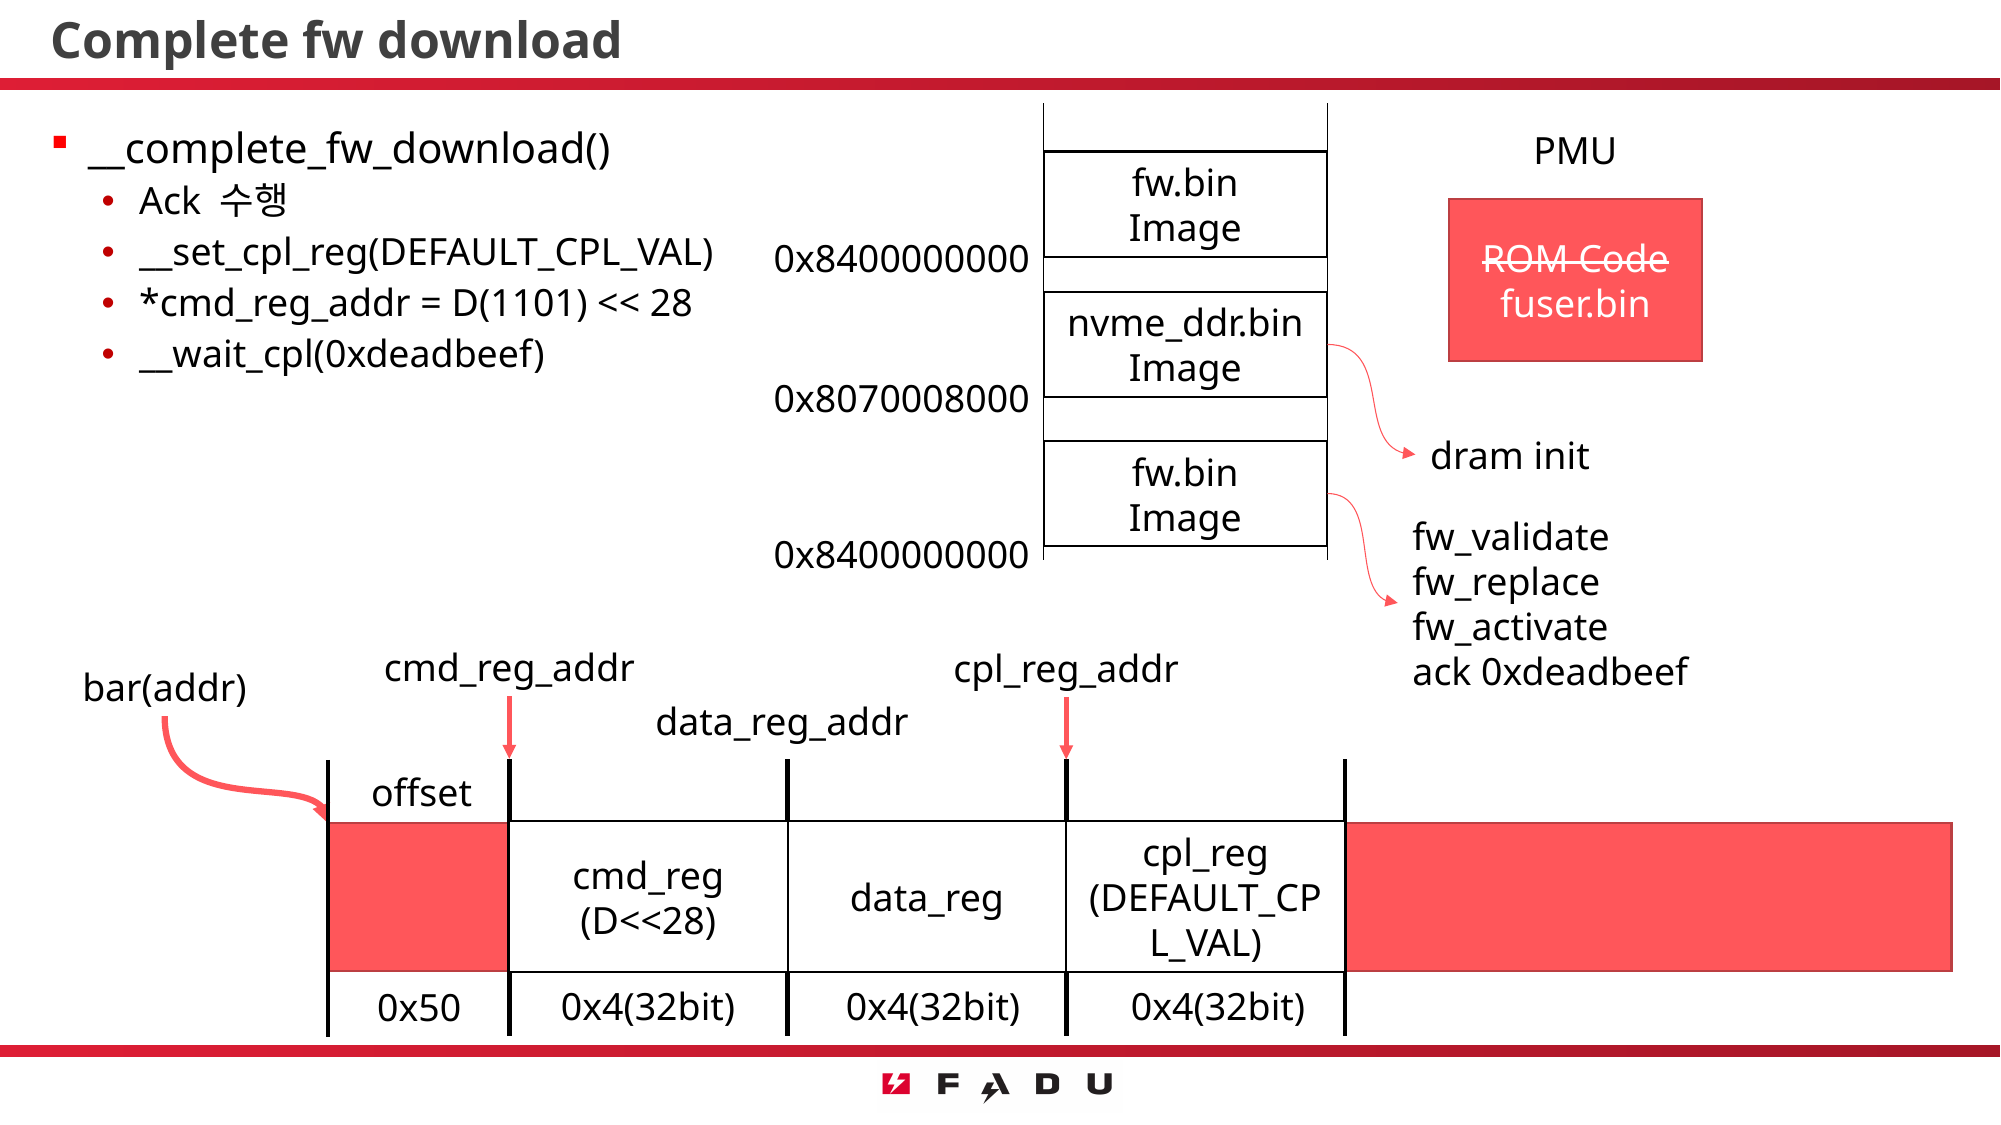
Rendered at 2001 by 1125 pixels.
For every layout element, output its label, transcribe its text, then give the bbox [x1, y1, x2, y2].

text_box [1327, 493, 1415, 605]
text_box PMU [1518, 119, 1633, 180]
text_box 0x50 [362, 976, 477, 1037]
text_box fw_validate fw_replace fw_activate ack 0xdeadbeef [1397, 505, 1704, 701]
text_box [1347, 822, 1953, 972]
text_box 0x8070008000 [758, 368, 1043, 428]
text_box 0x4(32bit) [546, 975, 751, 1036]
text_box cmd_reg_addr [361, 636, 658, 697]
text_box offset [356, 761, 488, 822]
text_box dram init [1415, 424, 1680, 485]
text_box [193, 688, 300, 852]
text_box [1327, 344, 1416, 455]
text_box fw.bin Image [1044, 150, 1327, 258]
list __complete_fw_download() Ack 수행 __set_cpl_reg(DEFAULT_CPL_VAL) *cmd_reg_addr = D(1101) << 28 __wait_cpl(0xdeadbeef) [35, 119, 1965, 1021]
text_box 0x4(32bit) [831, 975, 1036, 1036]
text_box cpl_reg_addr [918, 637, 1215, 697]
text_box data_reg_addr [633, 690, 931, 751]
text_box bar(addr) [67, 656, 262, 717]
text_box 0x8400000000 [758, 228, 1043, 288]
text_box [330, 822, 507, 972]
text_box cpl_reg (DEFAULT_CPL_VAL) [1067, 820, 1344, 973]
text_box nvme_ddr.bin Image [1044, 291, 1327, 398]
picture [877, 1060, 1123, 1113]
text_box data_reg [788, 820, 1066, 973]
text_box 0x8400000000 [758, 523, 1045, 584]
text_box cmd_reg (D<<28) [510, 820, 787, 973]
text_box fw.bin Image [1044, 440, 1327, 547]
text_box ROM Code fuser.bin [1448, 198, 1703, 362]
text_box 0x4(32bit) [1116, 975, 1321, 1036]
title Complete fw download [35, 8, 1965, 76]
